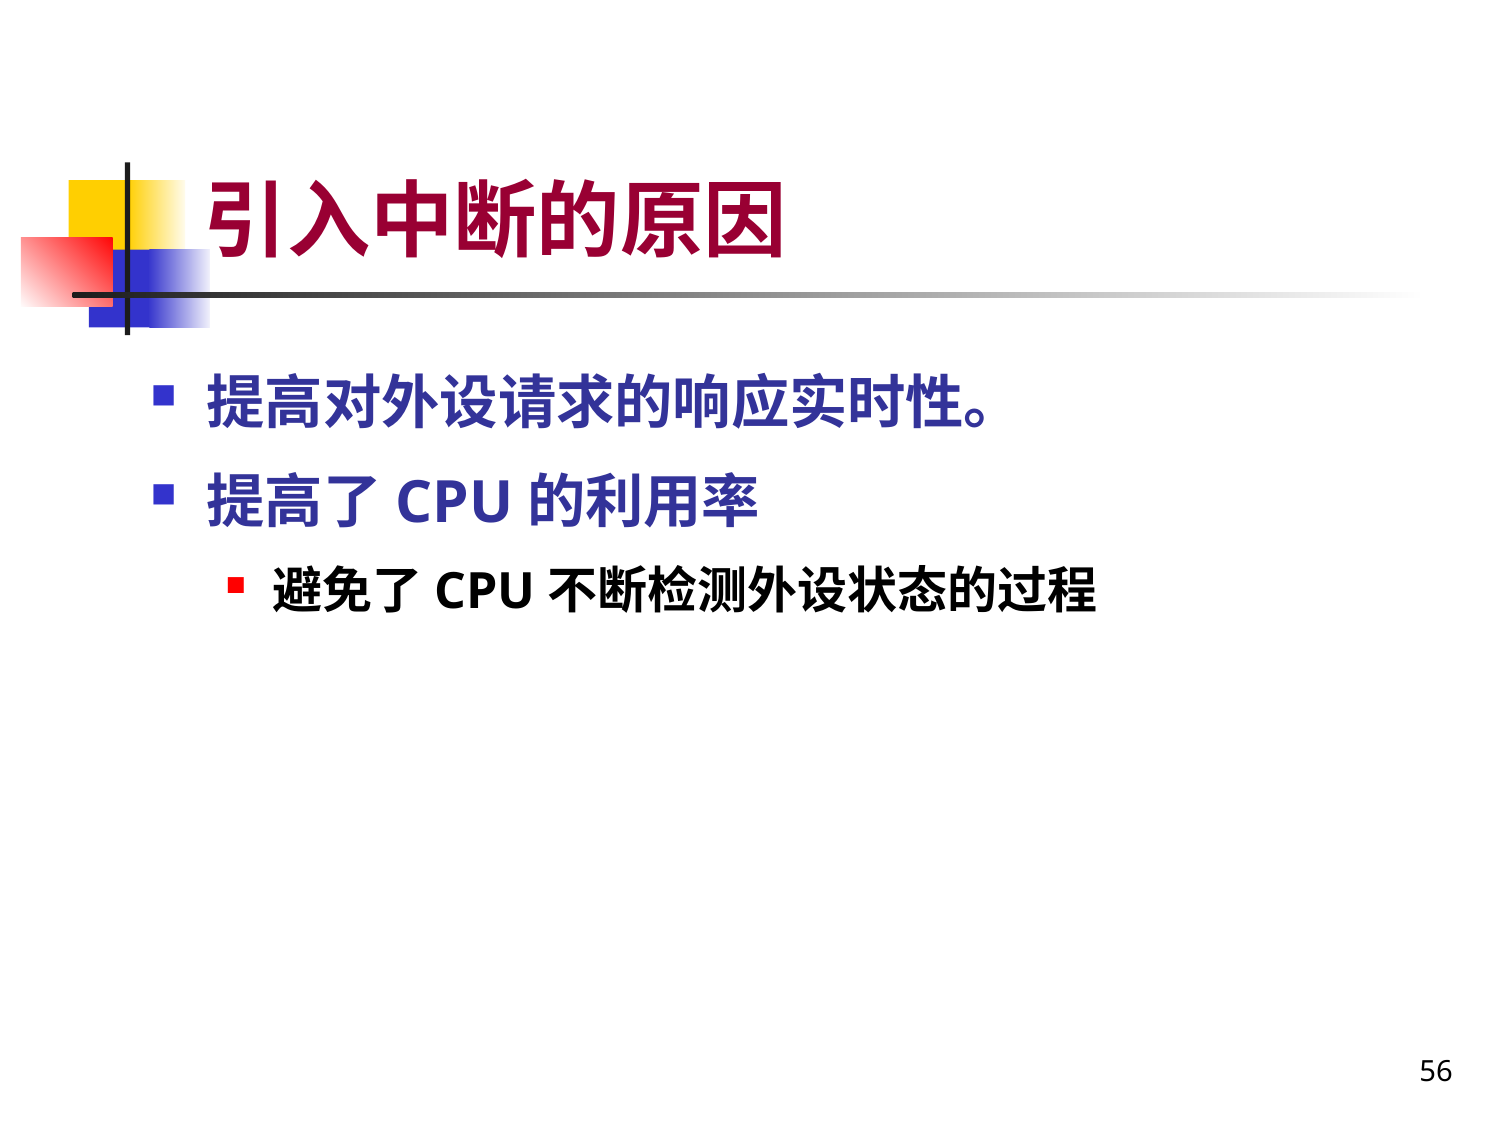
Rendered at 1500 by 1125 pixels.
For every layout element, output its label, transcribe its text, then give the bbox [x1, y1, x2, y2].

slide_number 56 [1154, 1023, 1468, 1100]
title 引入中断的原因 [188, 35, 1468, 275]
list 提高对外设请求的响应实时性。 提高了CPU的利用率 避免了CPU不断检测外设状态的过程 [135, 339, 1411, 953]
